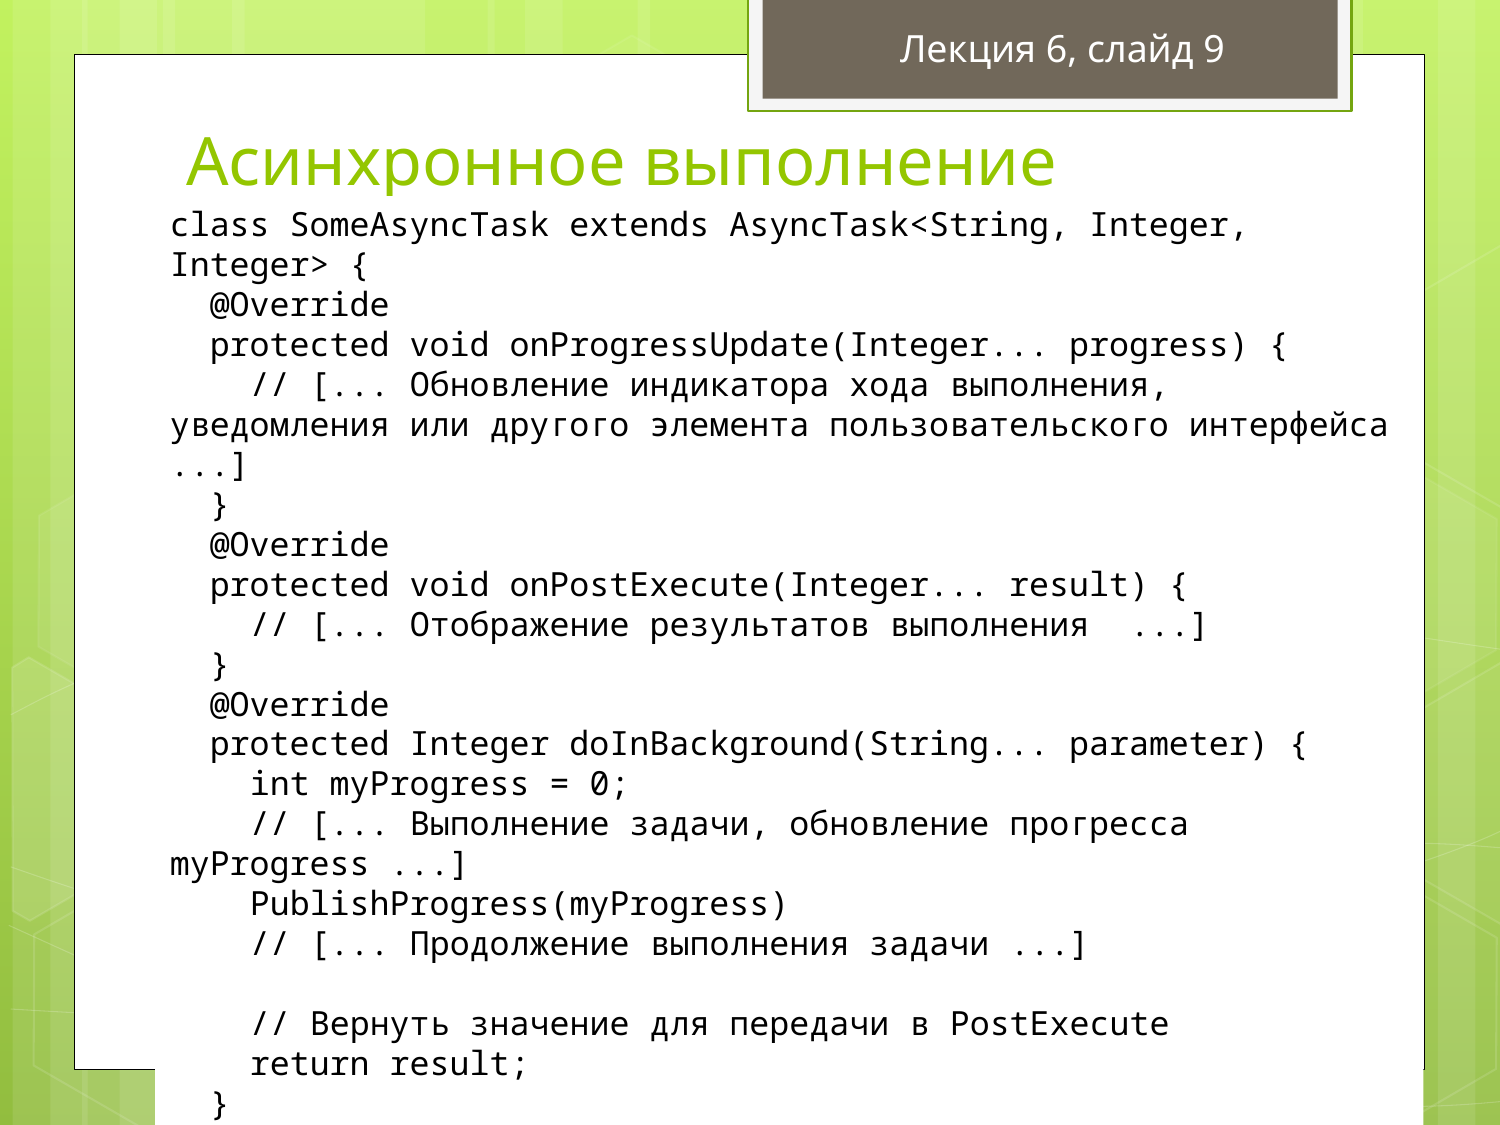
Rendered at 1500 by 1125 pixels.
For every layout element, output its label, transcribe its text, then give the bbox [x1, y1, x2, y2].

title Асинхронное выполнение [171, 113, 1324, 195]
text_box class SomeAsyncTask extends AsyncTask<String, Integer, Integer> { @Override protected void onProgressUpdate(Integer... progress) { // [... Обновление индикатора хода выполнения, уведомления или другого элемента пользовательского интерфейса ...] } @Override protected void onPostExecute(Integer... result) { // [... Отображение результатов выполнения ...] } @Override protected Integer doInBackground(String... parameter) { int myProgress = 0; // [... Выполнение задачи, обновление прогресса myProgress ...] PublishProgress(myProgress) // [... Продолжение выполнения задачи ...] // Вернуть значение для передачи в PostExecute return result; } } [154, 195, 1425, 1125]
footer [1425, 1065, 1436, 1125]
text_box Лекция 6, слайд 9 [885, 17, 1240, 78]
